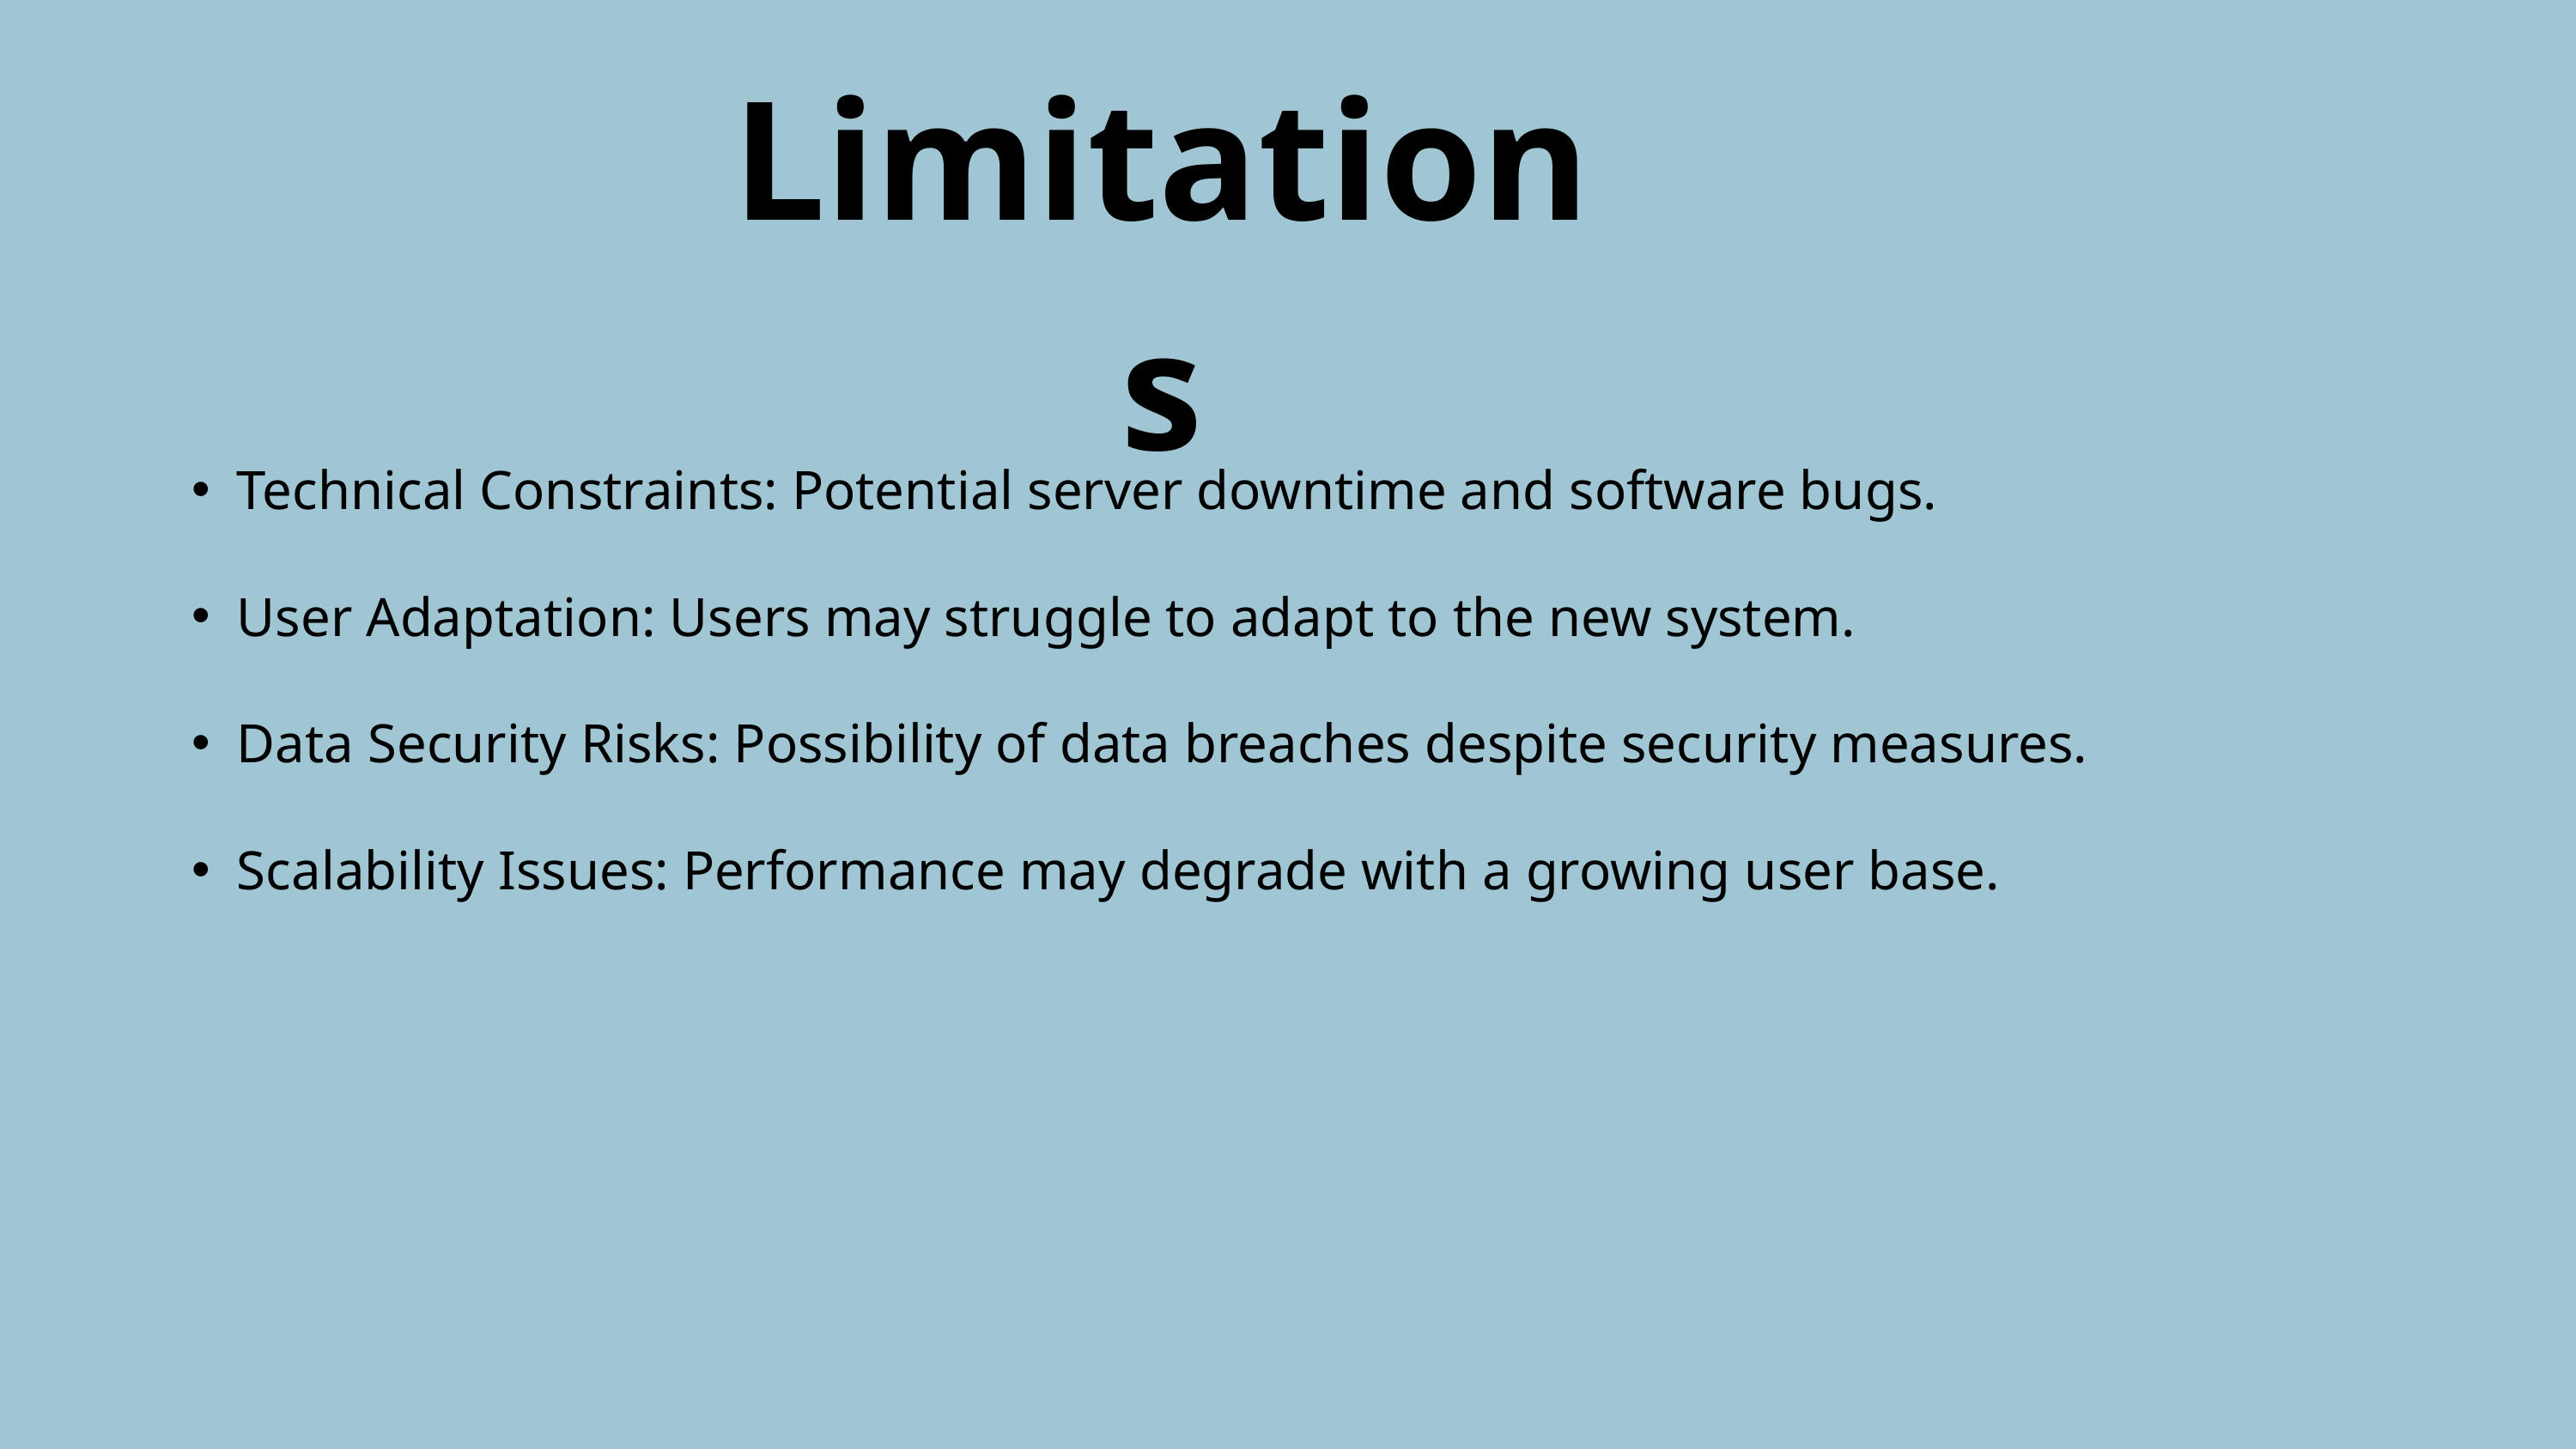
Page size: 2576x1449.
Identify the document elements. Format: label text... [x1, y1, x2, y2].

text_box Technical Constraints: Potential server downtime and software bugs. User Adaptation: Users may struggle to adapt to the new system. Data Security Risks: Possibility of data breaches despite security measures. Scalability Issues: Performance may degrade with a growing user base. [146, 393, 2177, 1028]
text_box Limitations [705, 22, 1618, 393]
